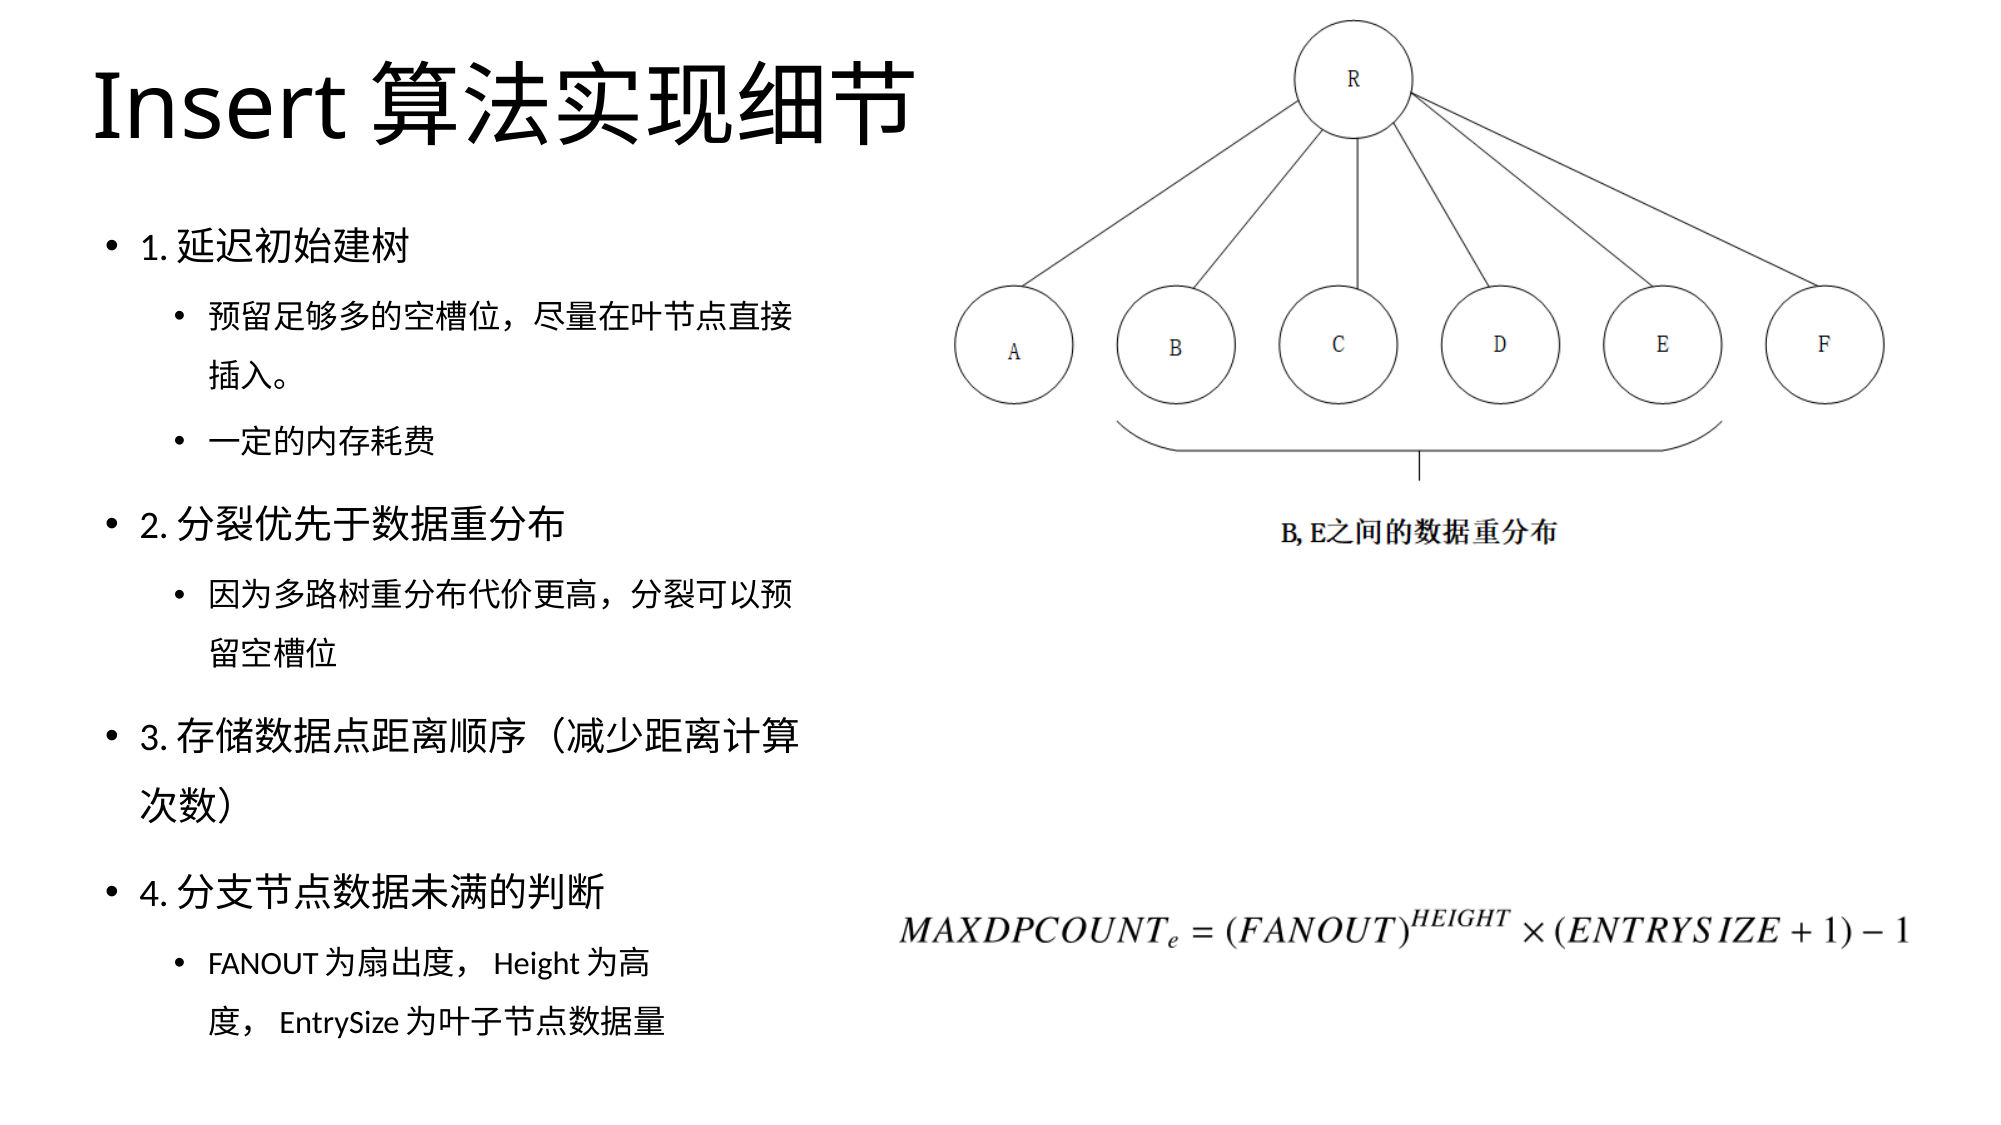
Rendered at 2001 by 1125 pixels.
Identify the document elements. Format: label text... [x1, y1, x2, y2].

title Insert算法实现细节 [77, 0, 1803, 218]
list 1.延迟初始建树 预留足够多的空槽位，尽量在叶节点直接插入。 一定的内存耗费 2.分裂优先于数据重分布 因为多路树重分布代价更高，分裂可以预留空槽位 3.存储数据点距离顺序（减少距离计算次数） 4.分支节点数据未满的判断 FANOUT为扇出度，Height为高度，EntrySize为叶子节点数据量 [90, 190, 832, 1049]
picture [858, 861, 1938, 987]
picture [953, 19, 1886, 561]
